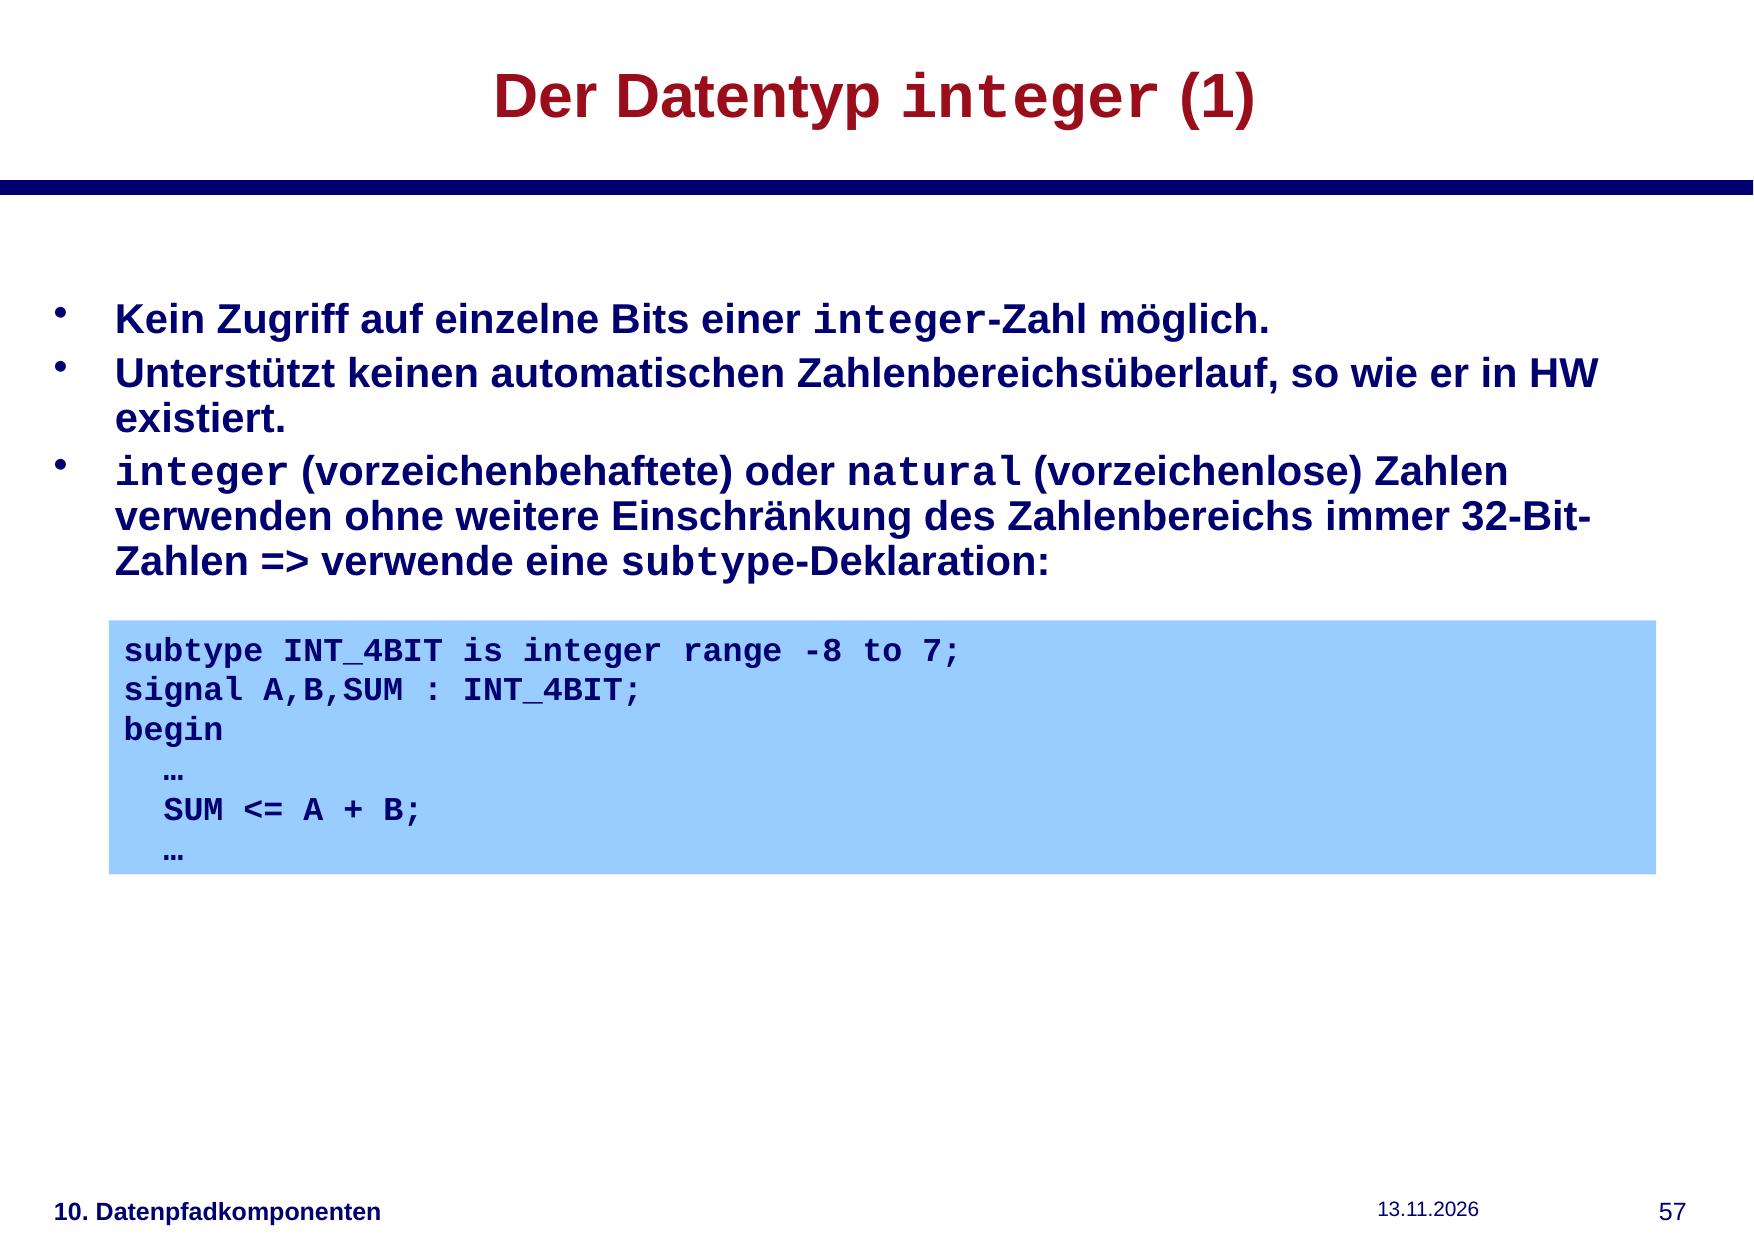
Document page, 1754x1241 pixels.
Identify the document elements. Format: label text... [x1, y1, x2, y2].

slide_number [1360, 1187, 1608, 1241]
footer 10. Datenpfadkomponenten [37, 1187, 535, 1241]
title Der Datentyp integer (1) [37, 41, 1713, 144]
list Kein Zugriff auf einzelne Bits einer integer-Zahl möglich. Unterstützt keinen automatischen Zahlenbereichsüberlauf, so wie er in HW existiert. integer (vorzeichenbehaftete) oder natural (vorzeichenlose) Zahlen verwenden ohne weitere Einschränkung des Zahlenbereichs immer 32-Bit-Zahlen => verwende eine subtype-Deklaration: [37, 289, 1713, 621]
text_box subtype INT_4BIT is integer range -8 to 7; signal A,B,SUM : INT_4BIT; begin … SUM <= A + B; … [108, 620, 1657, 875]
slide_number 56 [1632, 1187, 1704, 1241]
